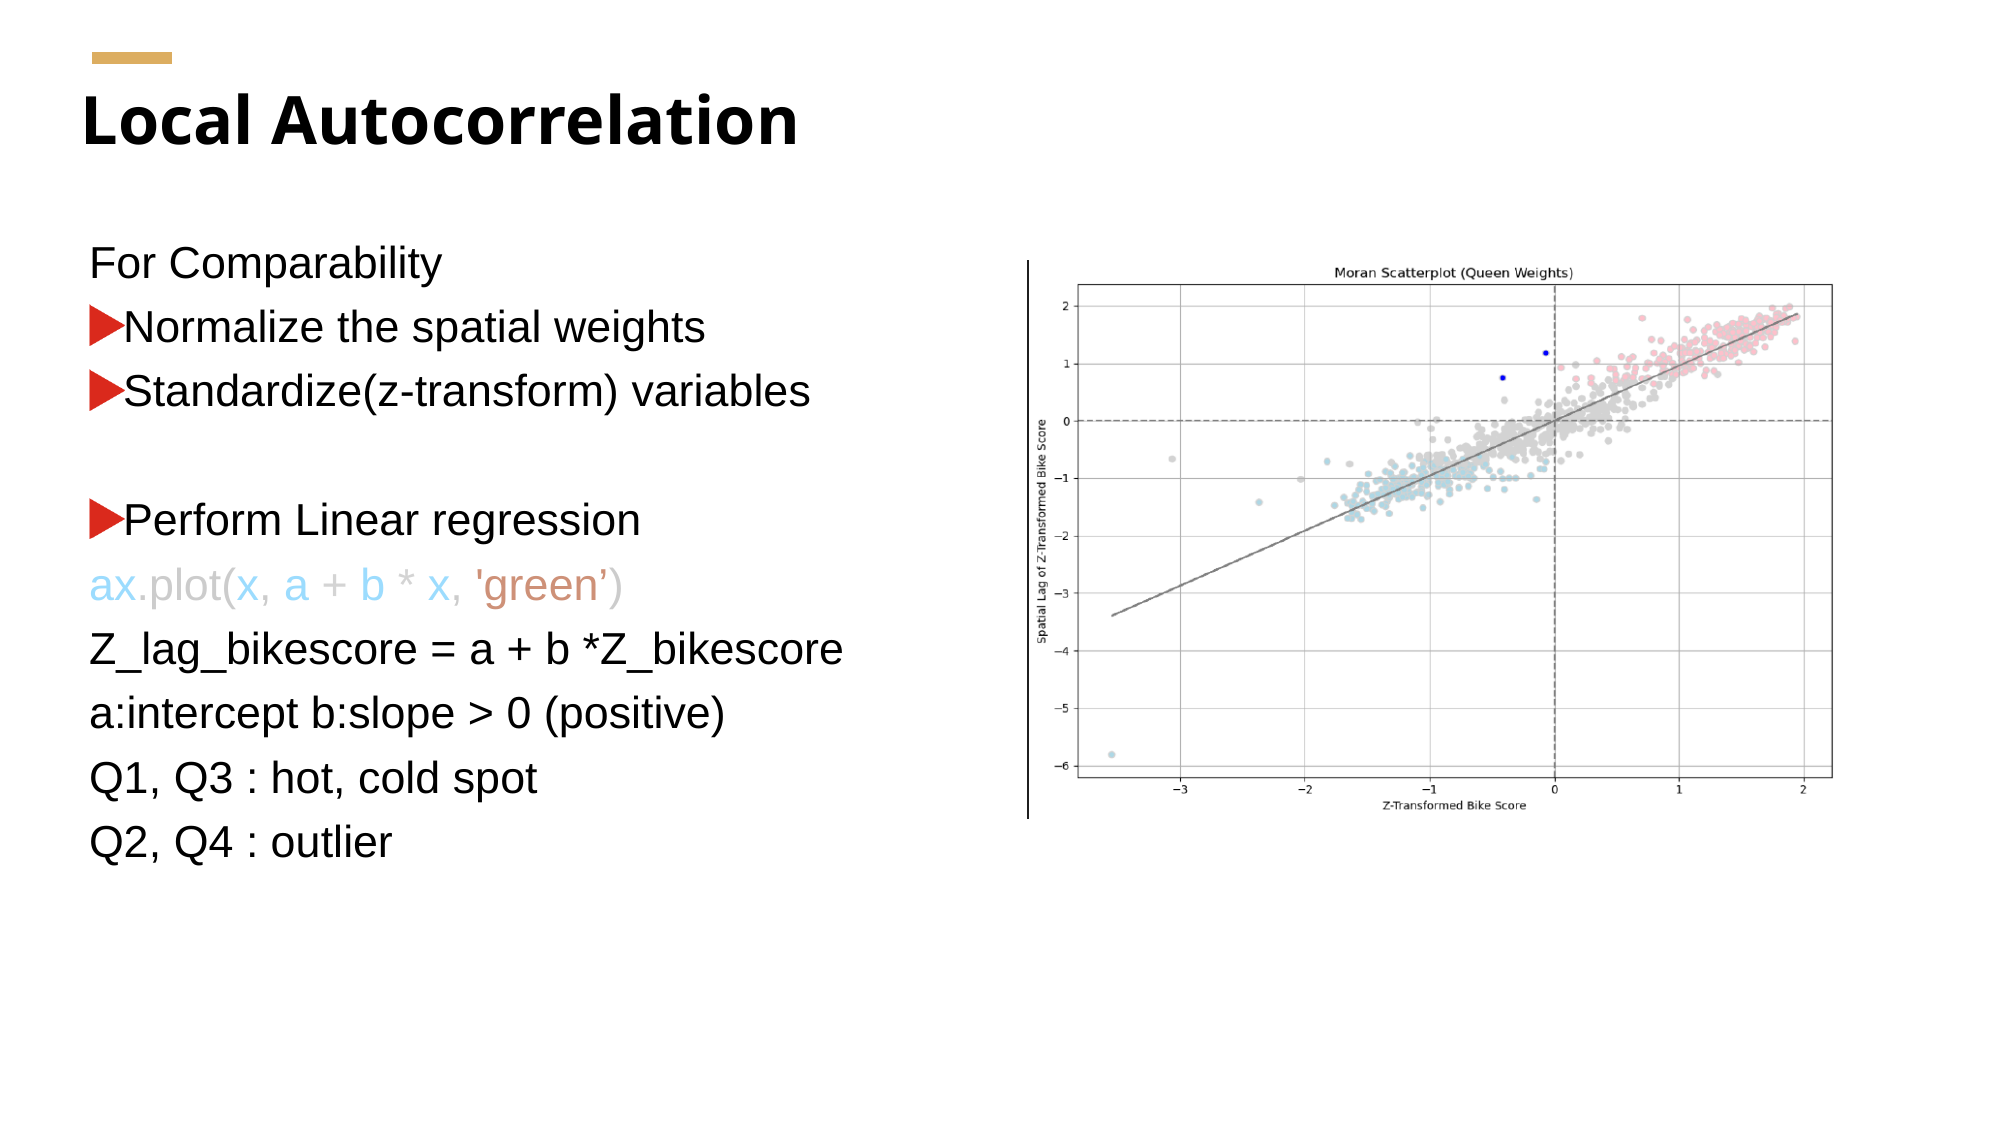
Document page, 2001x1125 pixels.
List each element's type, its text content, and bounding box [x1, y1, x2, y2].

title Local Autocorrelation [65, 14, 1935, 232]
list For Comparability Normalize the spatial weights Standardize(z-transform) variables Perform Linear regression ax.plot(x, a + b * x, 'green’) Z_lag_bikescore = a + b *Z_bikescore a:intercept b:slope > 0 (positive) Q1, Q3 : hot, cold spot Q2, Q4 : outlier [74, 232, 961, 875]
picture [89, 498, 125, 539]
picture [89, 304, 125, 346]
picture [1027, 260, 1839, 819]
picture [89, 369, 125, 411]
